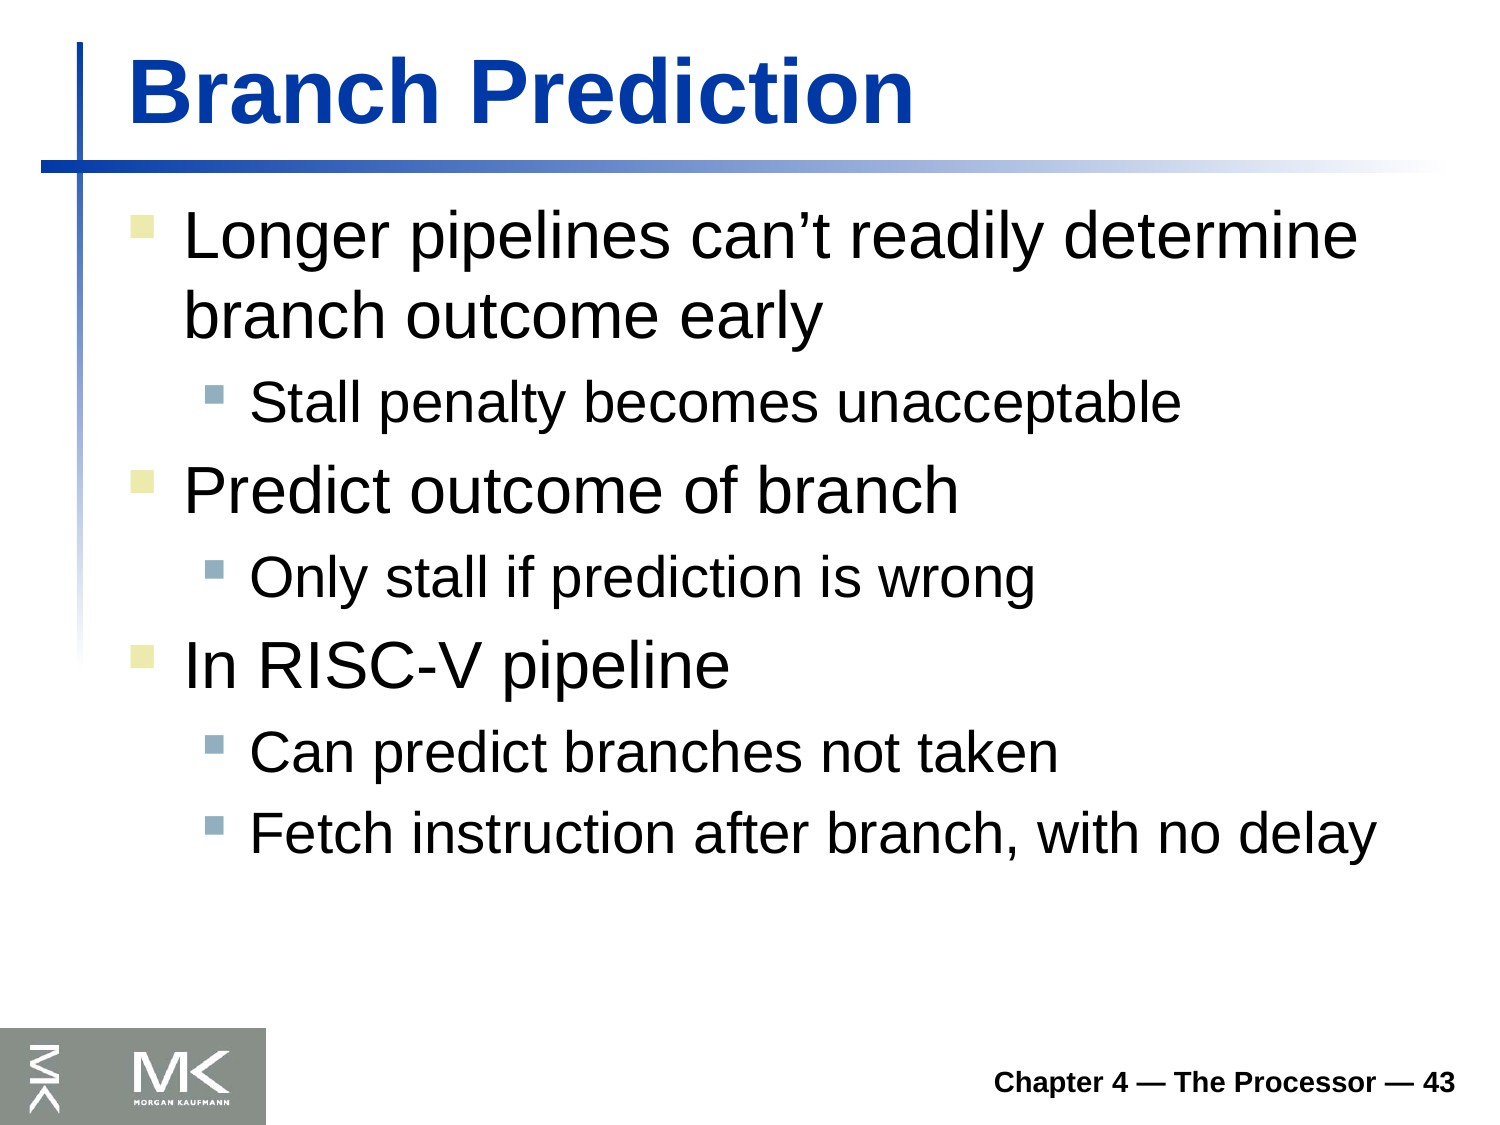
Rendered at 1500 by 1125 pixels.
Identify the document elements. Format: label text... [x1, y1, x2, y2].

picture [0, 1028, 266, 1125]
title Branch Prediction [112, 23, 1468, 149]
footer Chapter 4 — The Processor — 43 [277, 1046, 1471, 1106]
list Longer pipelines can’t readily determine branch outcome early Stall penalty becomes unacceptable Predict outcome of branch Only stall if prediction is wrong In RISC-V pipeline Can predict branches not taken Fetch instruction after branch, with no delay [112, 184, 1469, 1024]
